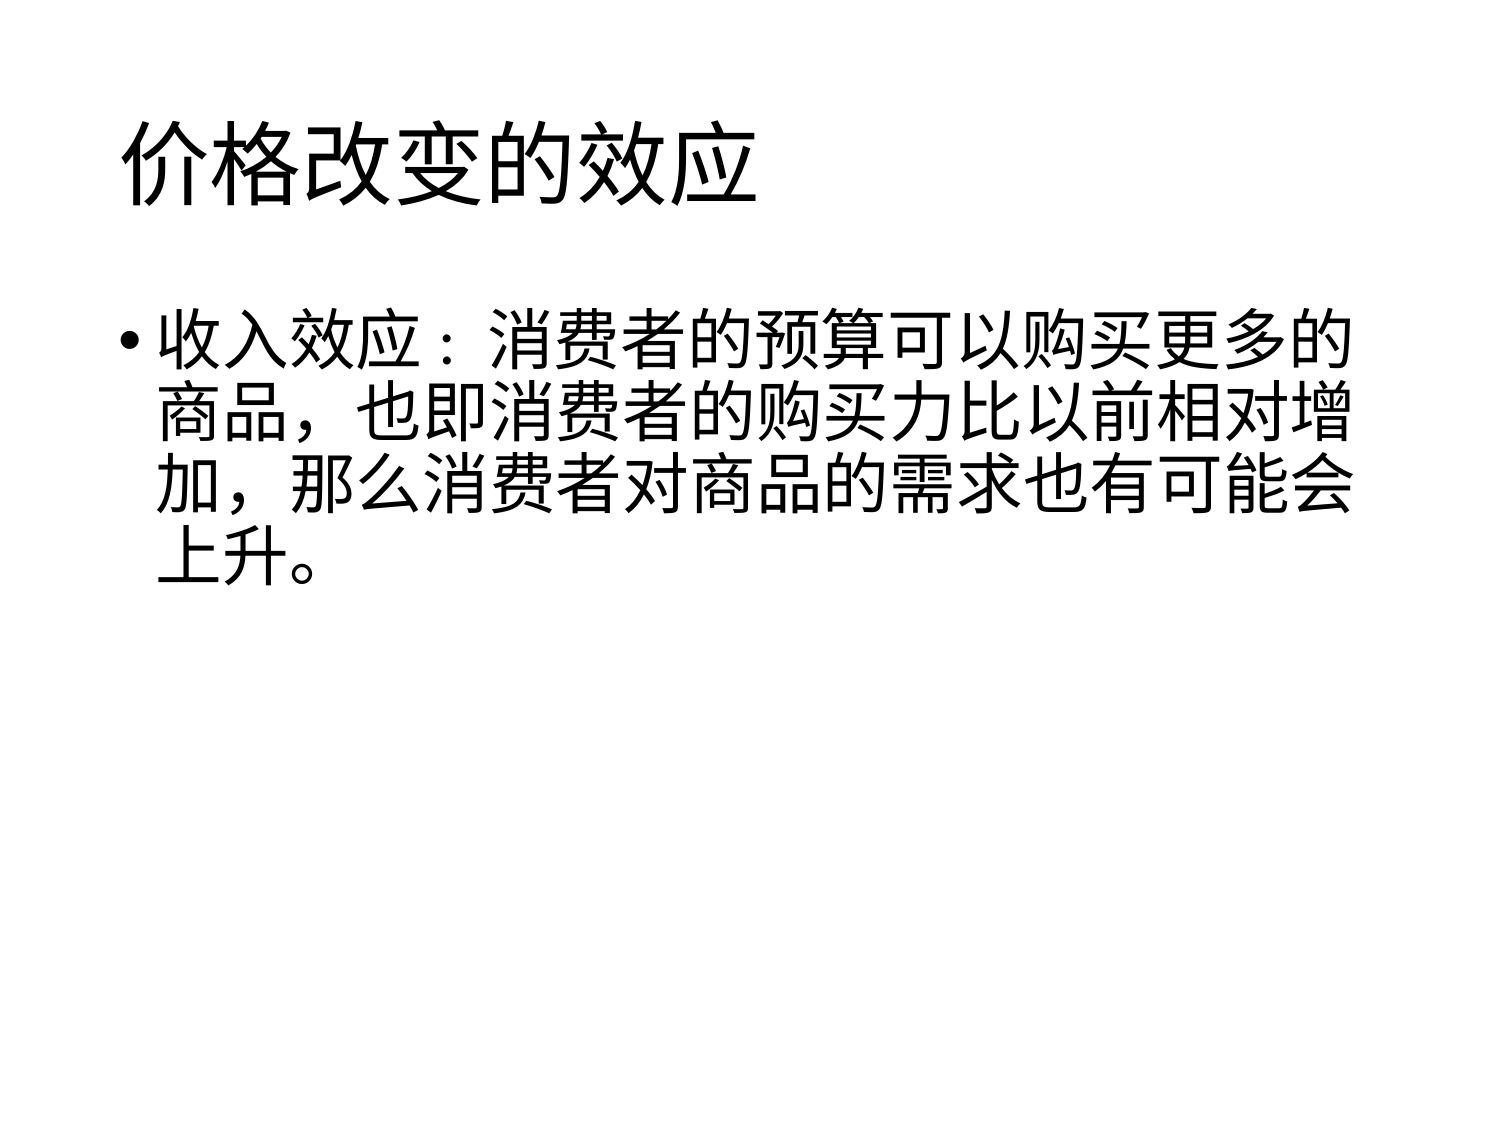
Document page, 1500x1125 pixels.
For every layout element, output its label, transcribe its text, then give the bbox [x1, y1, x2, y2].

title 价格改变的效应 [103, 59, 1397, 278]
list 收入效应: 消费者的预算可以购买更多的商品，也即消费者的购买力比以前相对增加，那么消费者对商品的需求也有可能会上升。 [103, 299, 1397, 1014]
